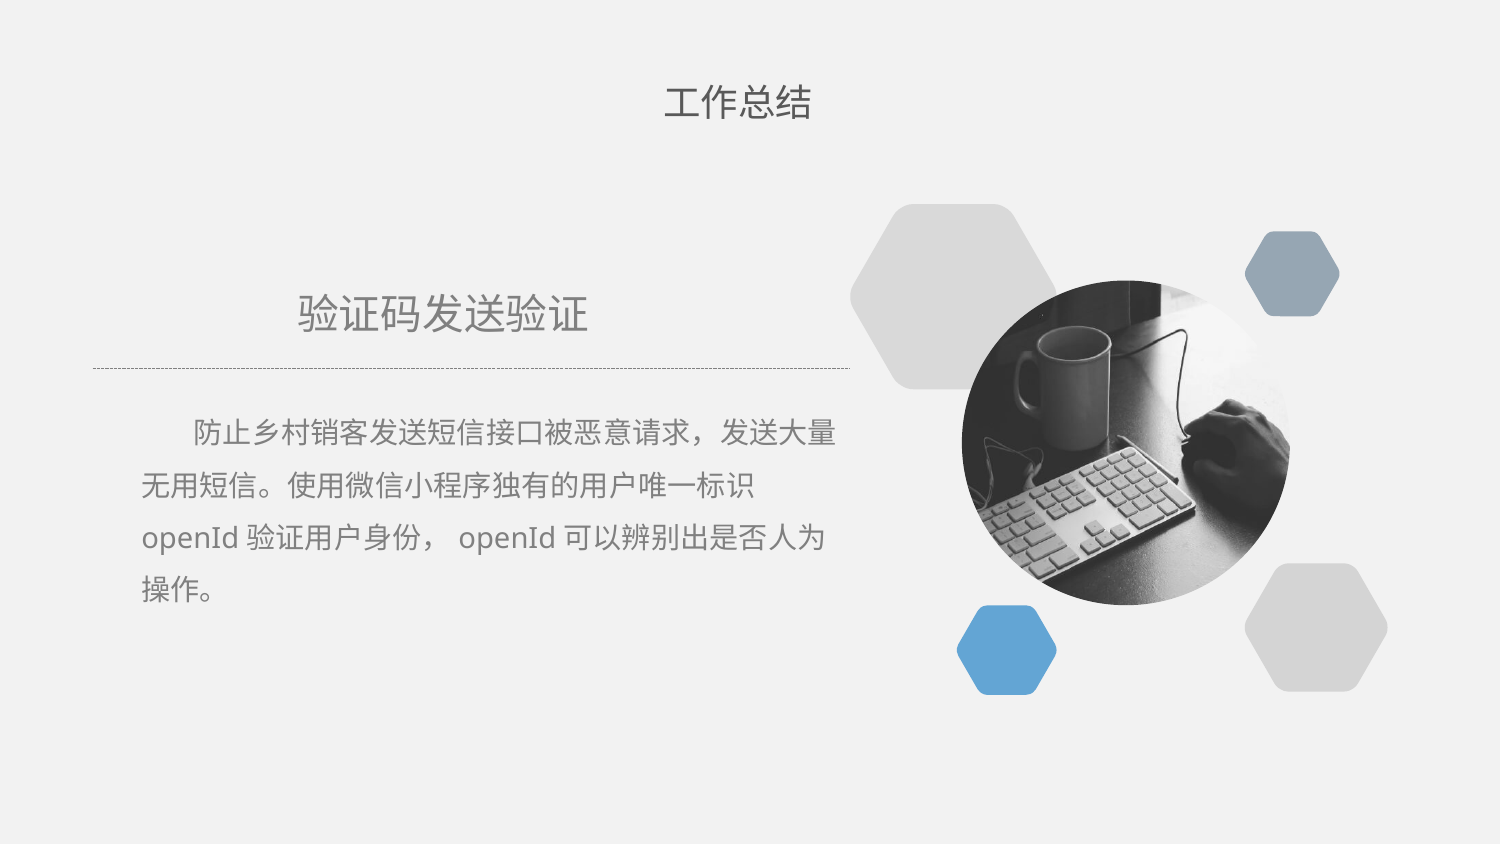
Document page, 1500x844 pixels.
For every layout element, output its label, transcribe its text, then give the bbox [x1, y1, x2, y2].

text_box [1243, 562, 1389, 693]
text_box [955, 606, 1058, 696]
text_box 工作总结 [569, 71, 907, 132]
text_box 验证码发送验证 [193, 280, 693, 346]
picture [961, 280, 1290, 606]
text_box 防止乡村销客发送短信接口被恶意请求，发送大量无用短信。使用微信小程序独有的用户唯一标识openId验证用户身份，openId可以辨别出是否人为操作。 [126, 389, 869, 615]
text_box [1243, 230, 1341, 318]
text_box [849, 203, 1052, 391]
